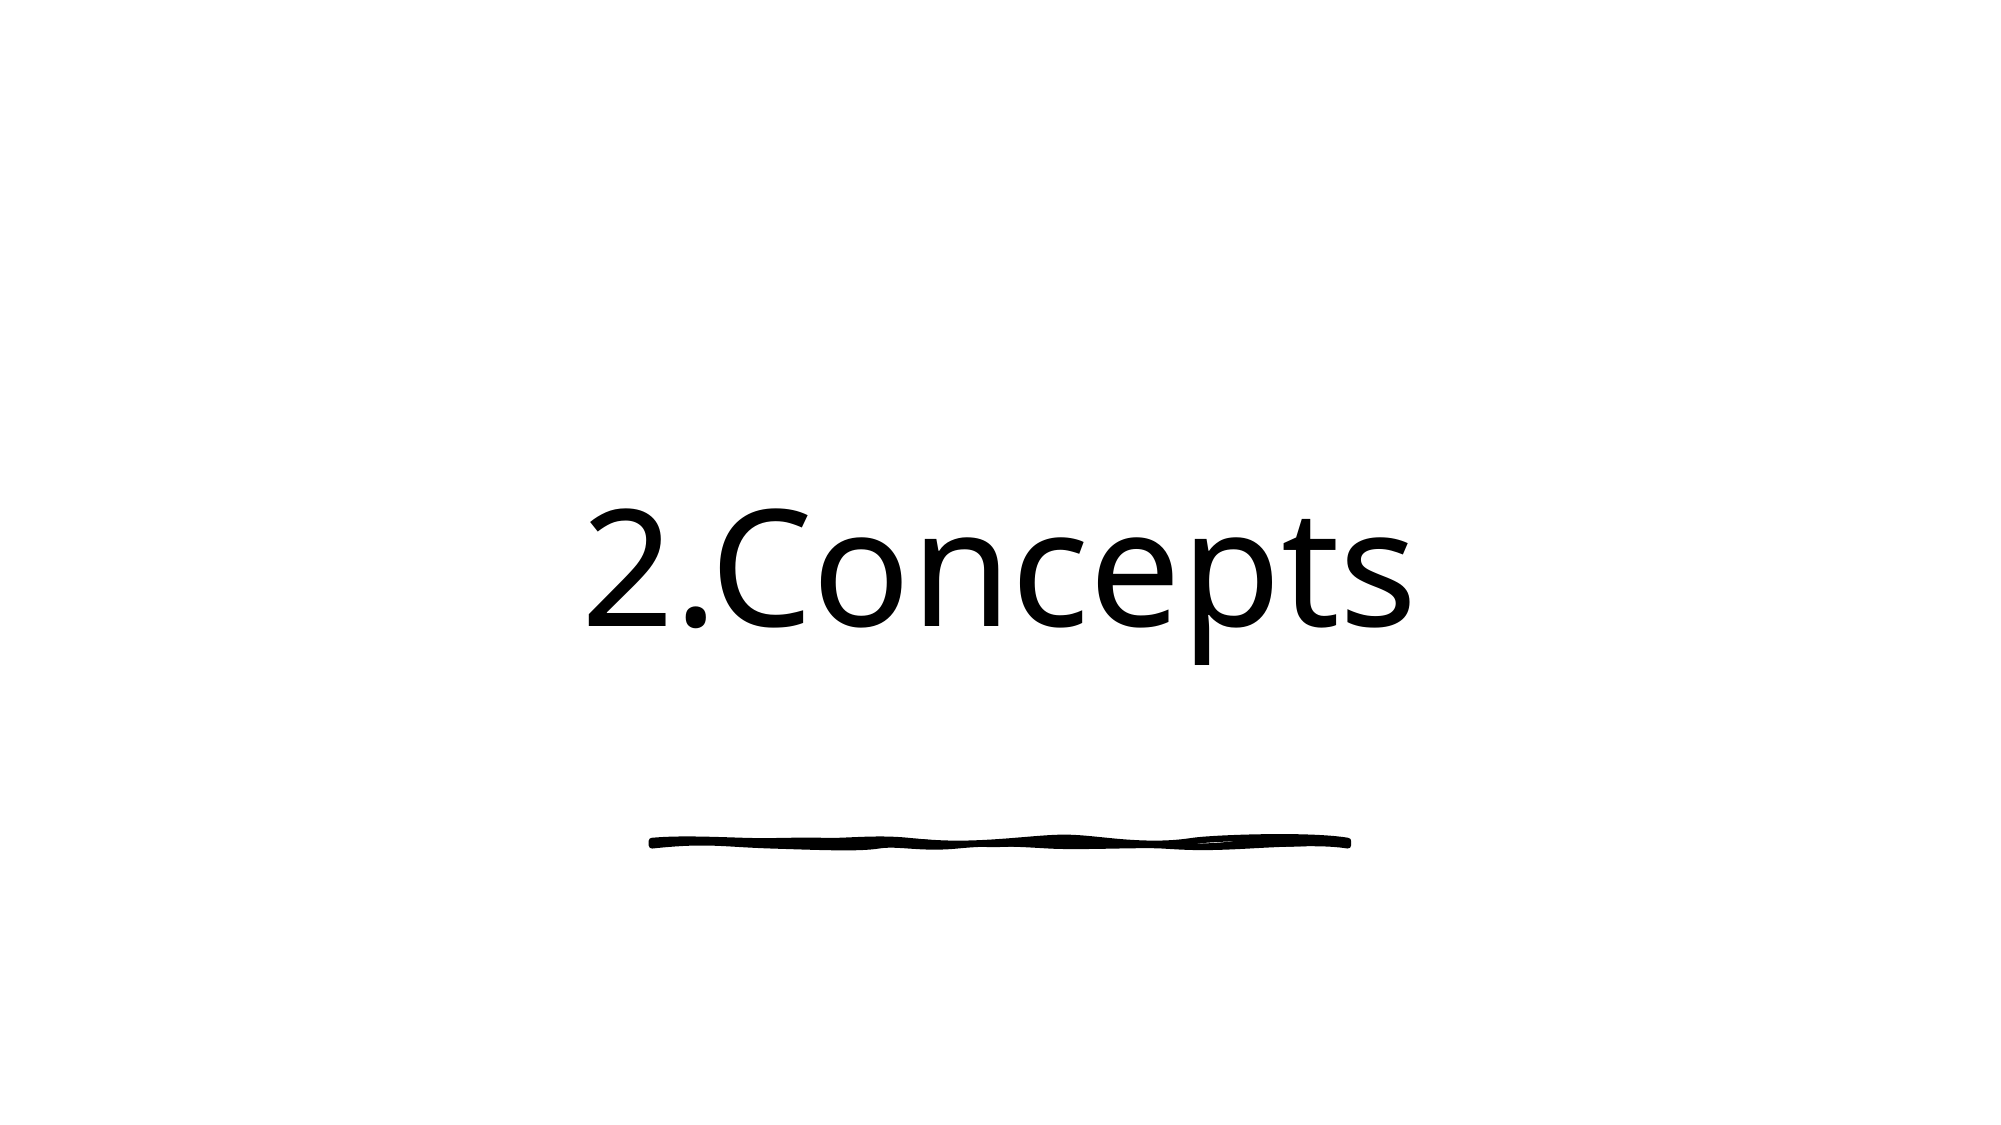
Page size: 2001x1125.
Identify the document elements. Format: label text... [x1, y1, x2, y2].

title 2.Concepts [361, 283, 1638, 840]
